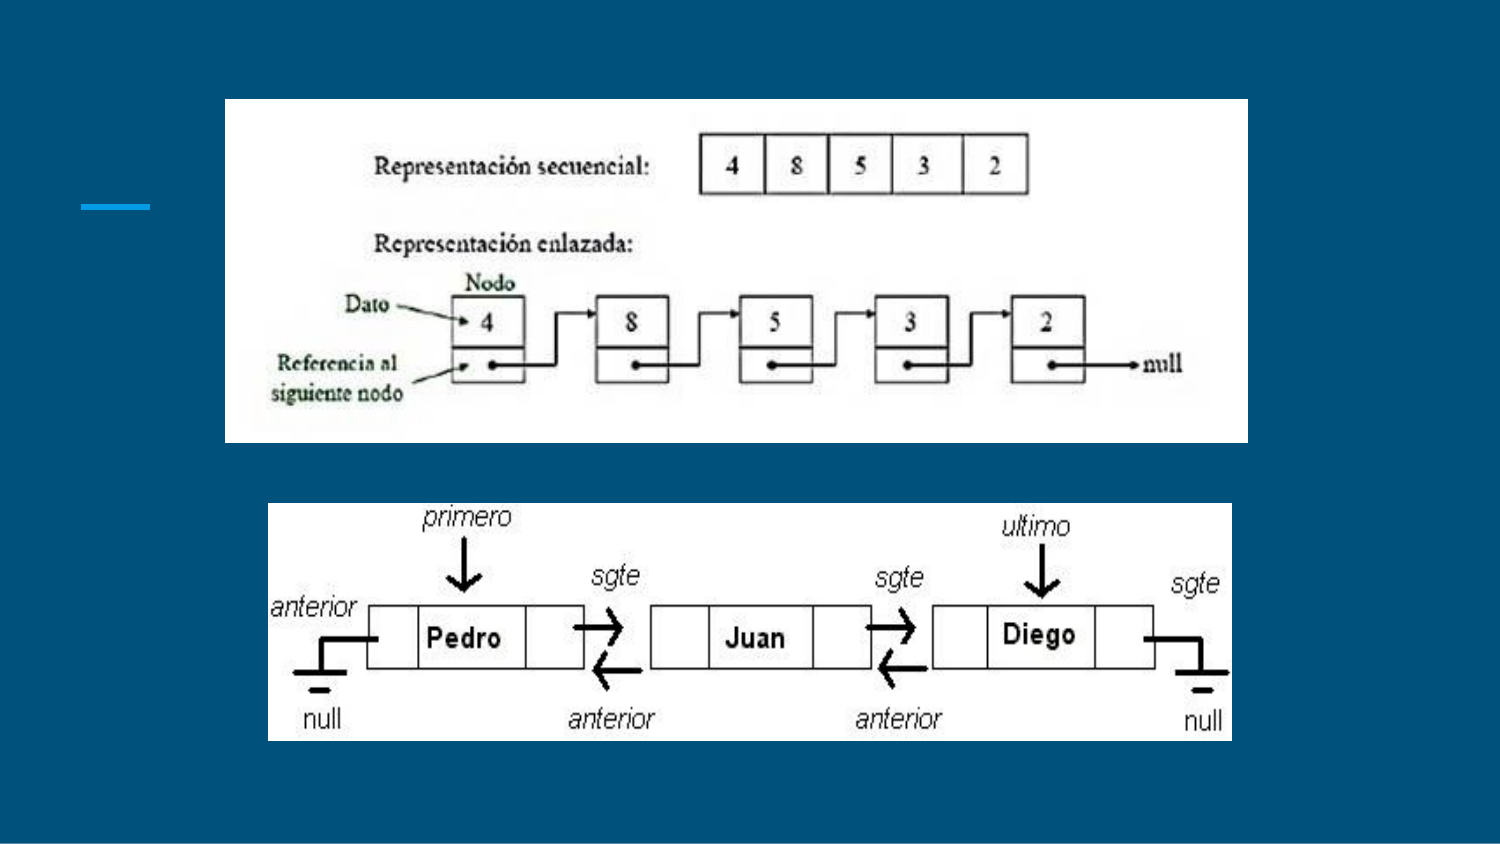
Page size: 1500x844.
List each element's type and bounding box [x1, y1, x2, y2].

picture [226, 100, 1247, 442]
picture [269, 504, 1231, 740]
